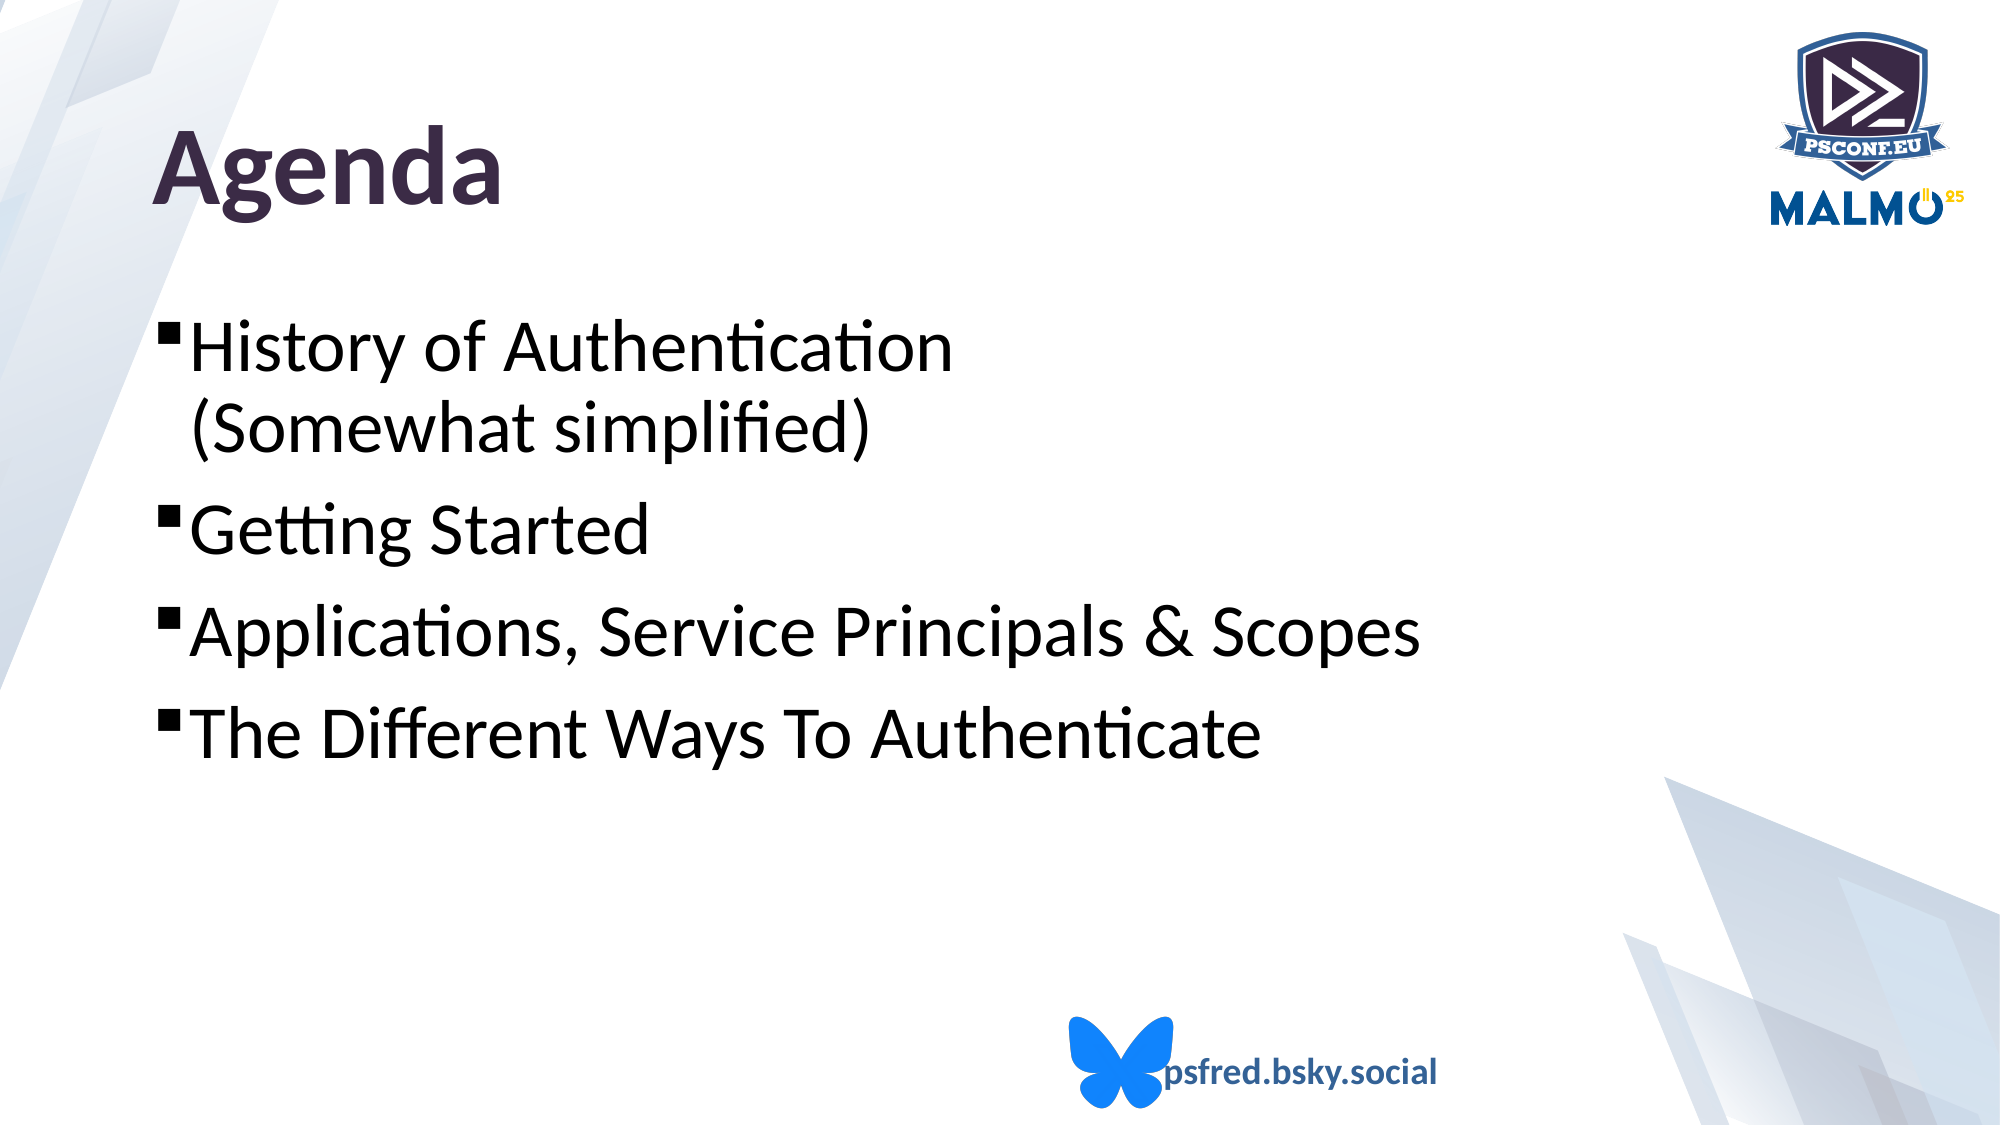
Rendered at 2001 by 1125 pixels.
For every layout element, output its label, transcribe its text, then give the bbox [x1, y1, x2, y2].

list History of Authentication (Somewhat simplified) Getting Started Applications, Service Principals & Scopes The Different Ways To Authenticate [137, 299, 1863, 1014]
title Agenda [137, 59, 1735, 278]
picture [0, 0, 2000, 1125]
